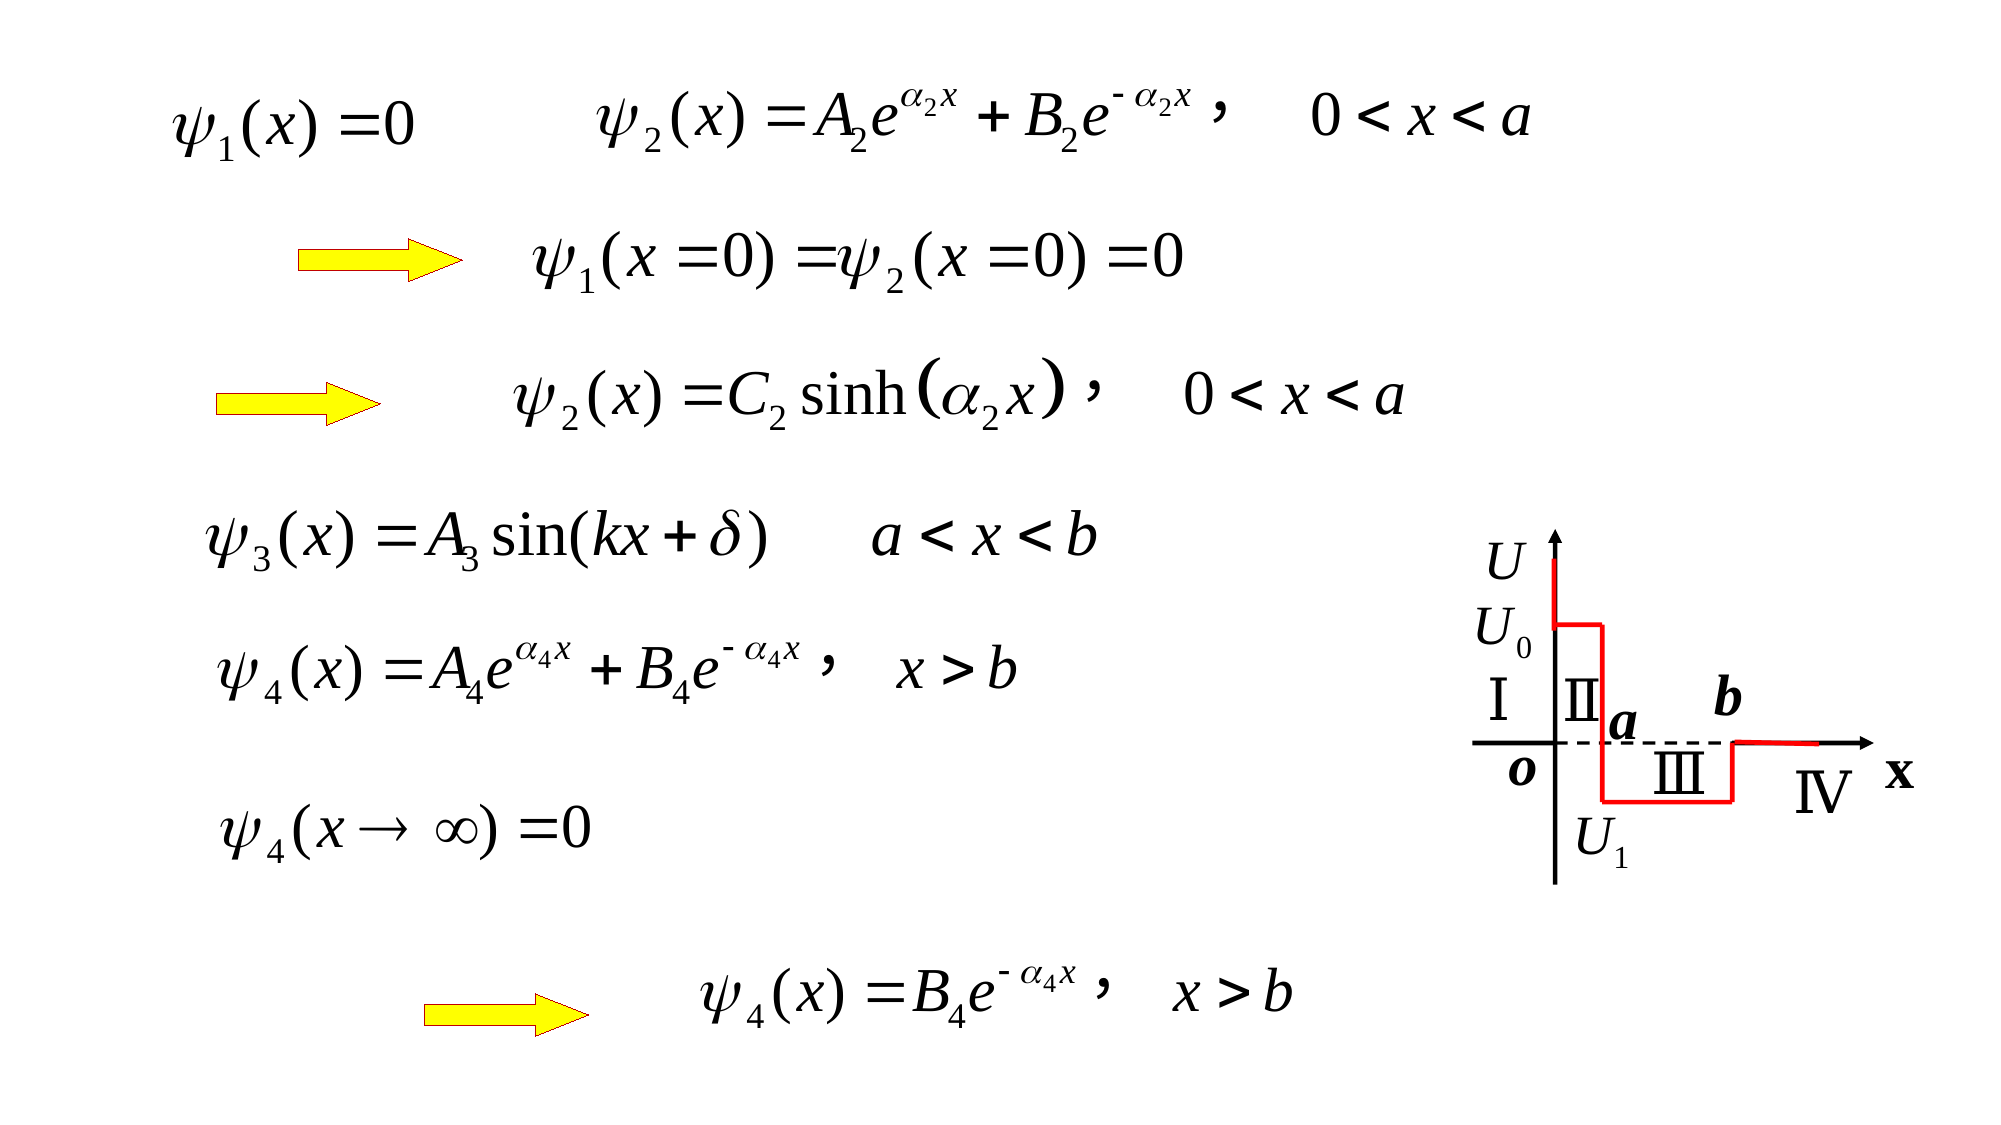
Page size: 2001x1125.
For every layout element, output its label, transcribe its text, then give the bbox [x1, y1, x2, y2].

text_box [528, 211, 1198, 309]
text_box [167, 80, 429, 178]
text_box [1569, 799, 1639, 883]
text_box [1480, 528, 1541, 594]
text_box b [1698, 649, 1769, 735]
text_box [1733, 736, 1871, 748]
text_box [200, 490, 1110, 588]
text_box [509, 345, 1419, 452]
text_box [591, 66, 1544, 168]
text_box [424, 993, 589, 1037]
text_box [216, 382, 381, 426]
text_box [1468, 589, 1544, 673]
text_box o [1493, 719, 1553, 805]
text_box Ⅱ [1547, 655, 1631, 741]
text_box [215, 784, 601, 879]
text_box Ⅲ [1636, 728, 1723, 814]
text_box a [1594, 673, 1653, 759]
text_box [1548, 528, 1562, 624]
text_box Ⅰ [1472, 673, 1523, 740]
text_box [298, 238, 463, 282]
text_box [695, 944, 1305, 1044]
text_box Ⅳ [1778, 748, 1867, 833]
text_box x [1871, 722, 1931, 808]
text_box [213, 620, 1031, 720]
